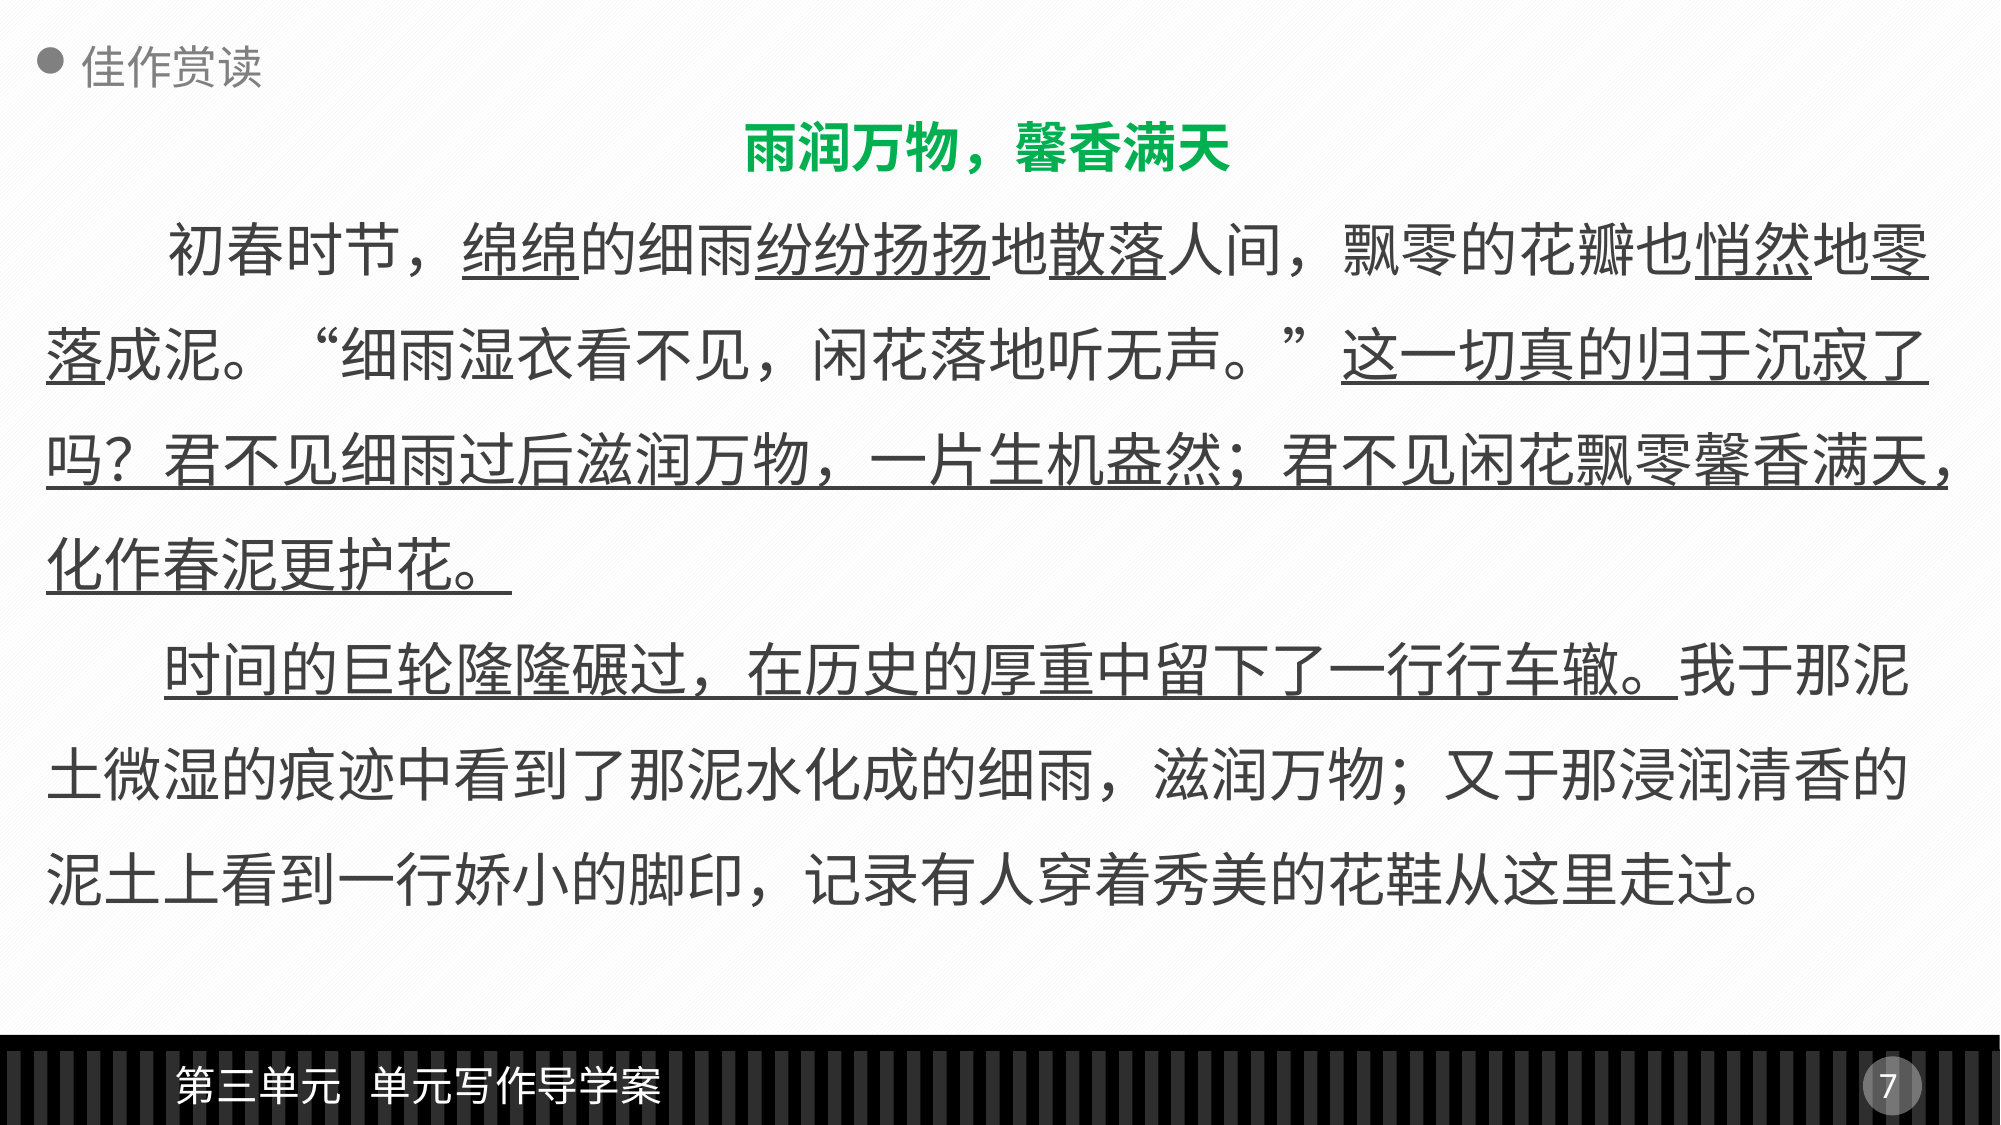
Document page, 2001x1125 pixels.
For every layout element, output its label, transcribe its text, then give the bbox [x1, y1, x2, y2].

text_box 佳作赏读 [18, 15, 313, 102]
text_box 雨润万物，馨香满天 初春时节，绵绵的细雨纷纷扬扬地散落人间，飘零的花瓣也悄然地零落成泥。“细雨湿衣看不见，闲花落地听无声。”这一切真的归于沉寂了吗？君不见细雨过后滋润万物，一片生机盎然；君不见闲花飘零馨香满天，化作春泥更护花。 时间的巨轮隆隆碾过，在历史的厚重中留下了一行行车辙。我于那泥土微湿的痕迹中看到了那泥水化成的细雨，滋润万物；又于那浸润清香的泥土上看到一行娇小的脚印，记录有人穿着秀美的花鞋从这里走过。 [31, 73, 1944, 921]
